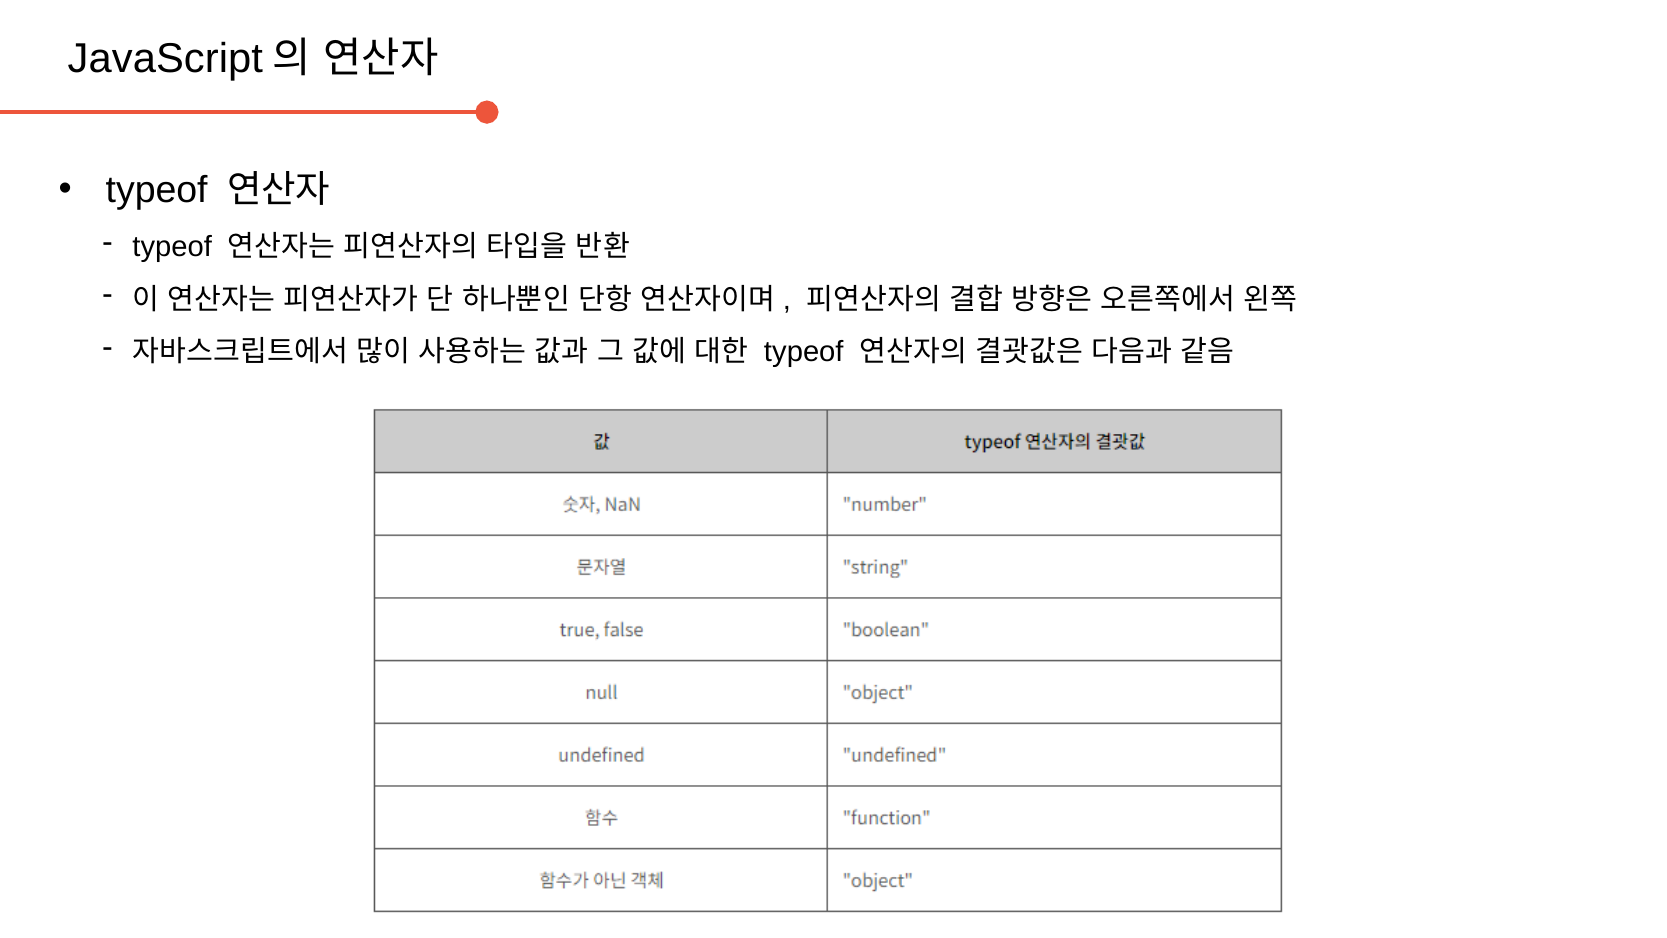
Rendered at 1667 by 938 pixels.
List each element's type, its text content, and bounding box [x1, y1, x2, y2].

text_box typeof 연산자 typeof 연산자는 피연산자의 타입을 반환 이 연산자는 피연산자가 단 하나뿐인 단항 연산자이며, 피연산자의 결합 방향은 오른쪽에서 왼쪽 자바스크립트에서 많이 사용하는 값과 그 값에 대한 typeof 연산자의 결괏값은 다음과 같음 [43, 135, 1616, 375]
text_box JavaScript의 연산자 [52, 23, 964, 88]
picture [367, 401, 1292, 922]
